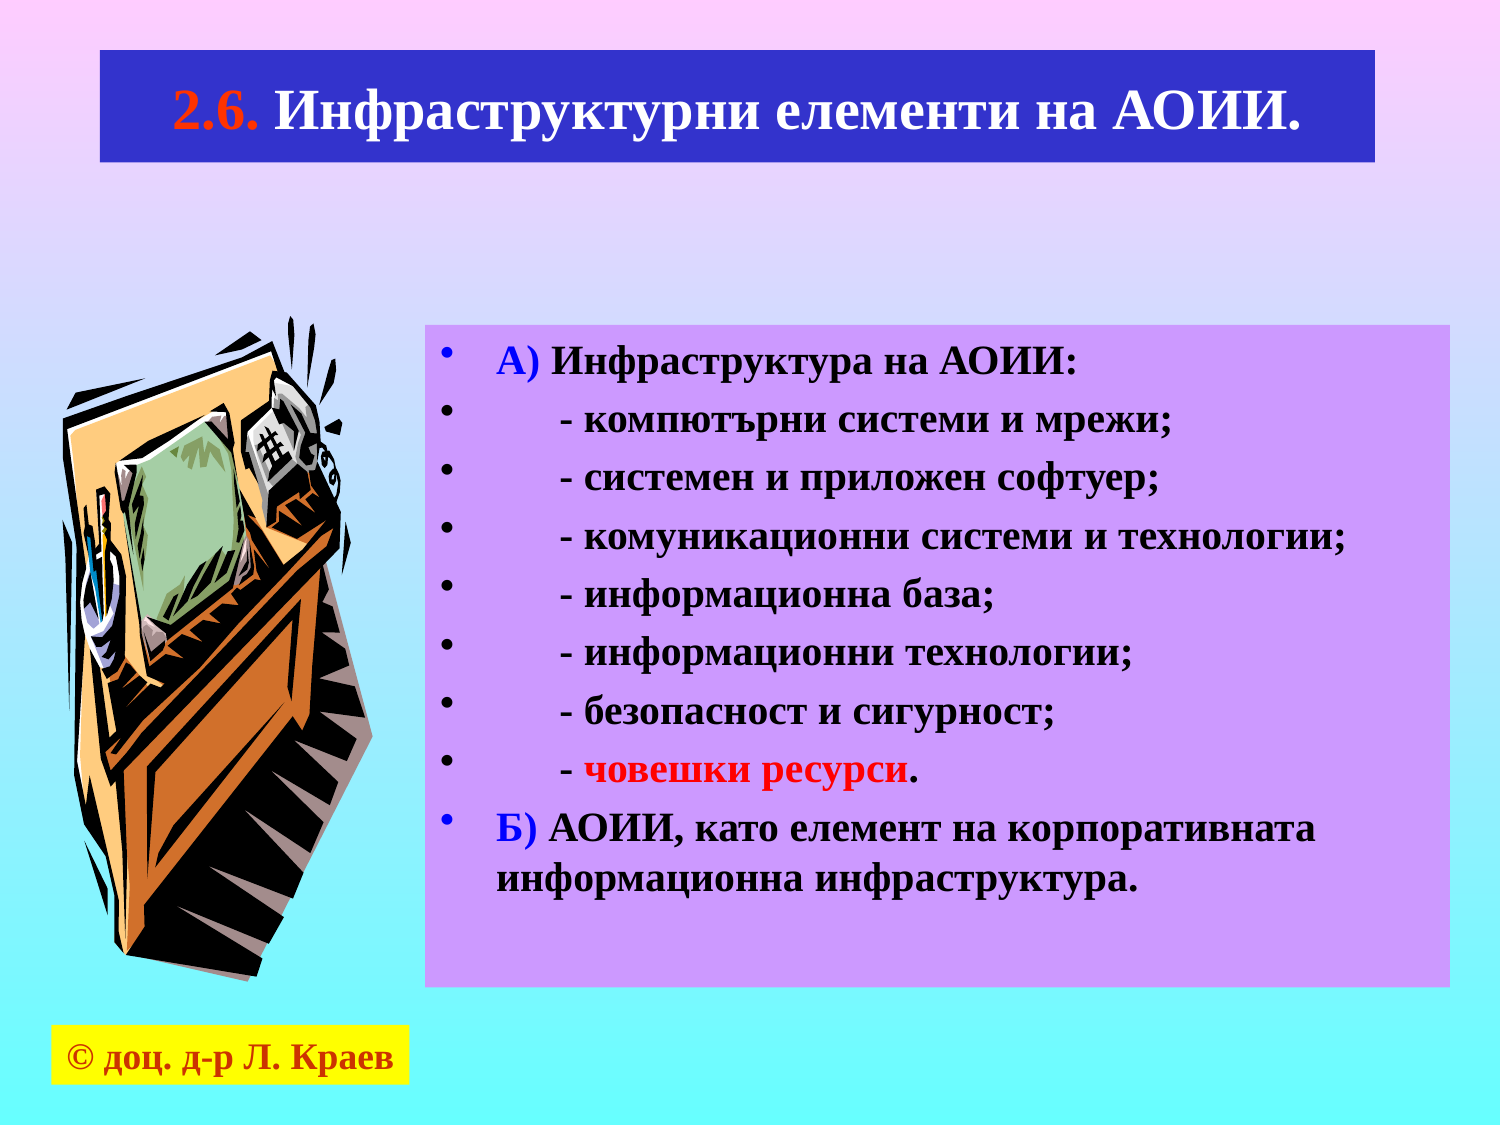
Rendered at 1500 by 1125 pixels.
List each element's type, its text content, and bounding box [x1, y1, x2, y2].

text_box © доц. д-р Л. Краев [51, 1024, 410, 1085]
title 2.6. Инфраструктурни елементи на АОИИ. [99, 50, 1375, 163]
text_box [62, 312, 376, 988]
list А) Инфраструктура на АОИИ: - компютърни системи и мрежи; - системен и приложен софтуер; - комуникационни системи и технологии; - информационна база; - информационни технологии; - безопасност и сигурност; - човешки ресурси. Б) АОИИ, като елемент на корпоративната информационна инфраструктура. [425, 324, 1450, 988]
